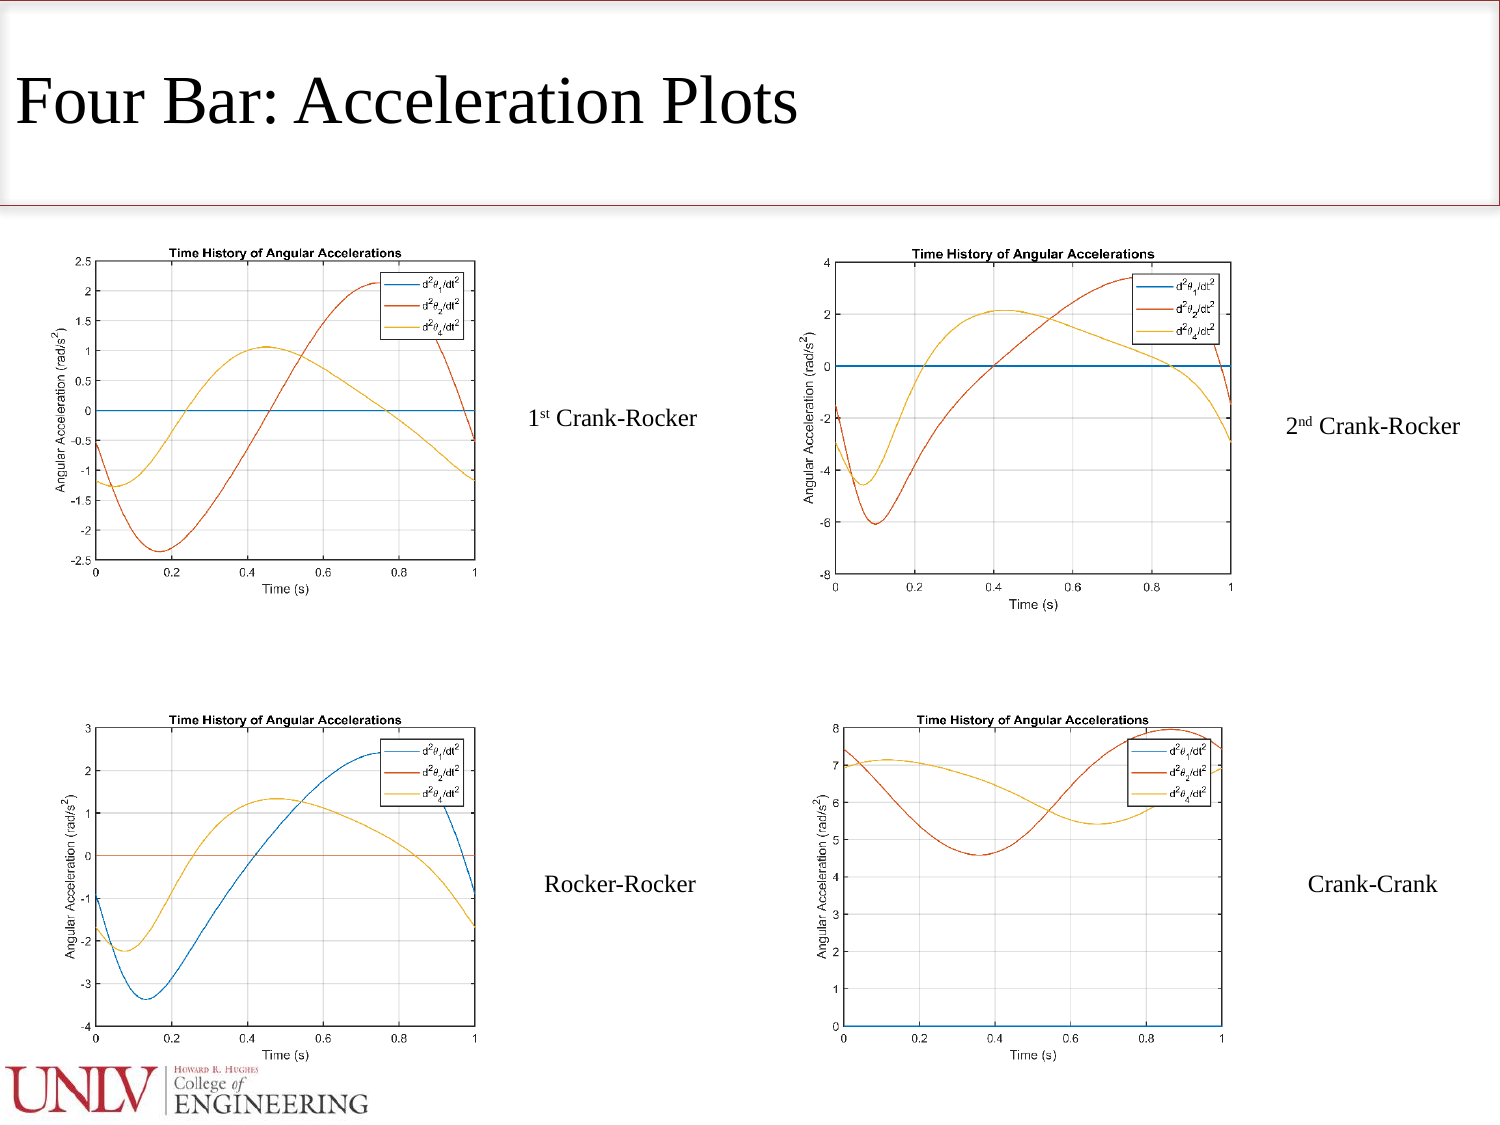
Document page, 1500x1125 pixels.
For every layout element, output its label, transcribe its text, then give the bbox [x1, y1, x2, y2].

text_box Crank-Crank [1293, 860, 1454, 906]
text_box 1st Crank-Rocker [521, 393, 728, 439]
picture [780, 700, 1268, 1066]
picture [5, 700, 521, 1125]
picture [32, 233, 521, 600]
text_box 2nd Crank-Rocker [1279, 401, 1476, 447]
text_box Rocker-Rocker [529, 860, 711, 906]
title Four Bar: Acceleration Plots [0, 0, 1500, 204]
picture [769, 233, 1279, 616]
